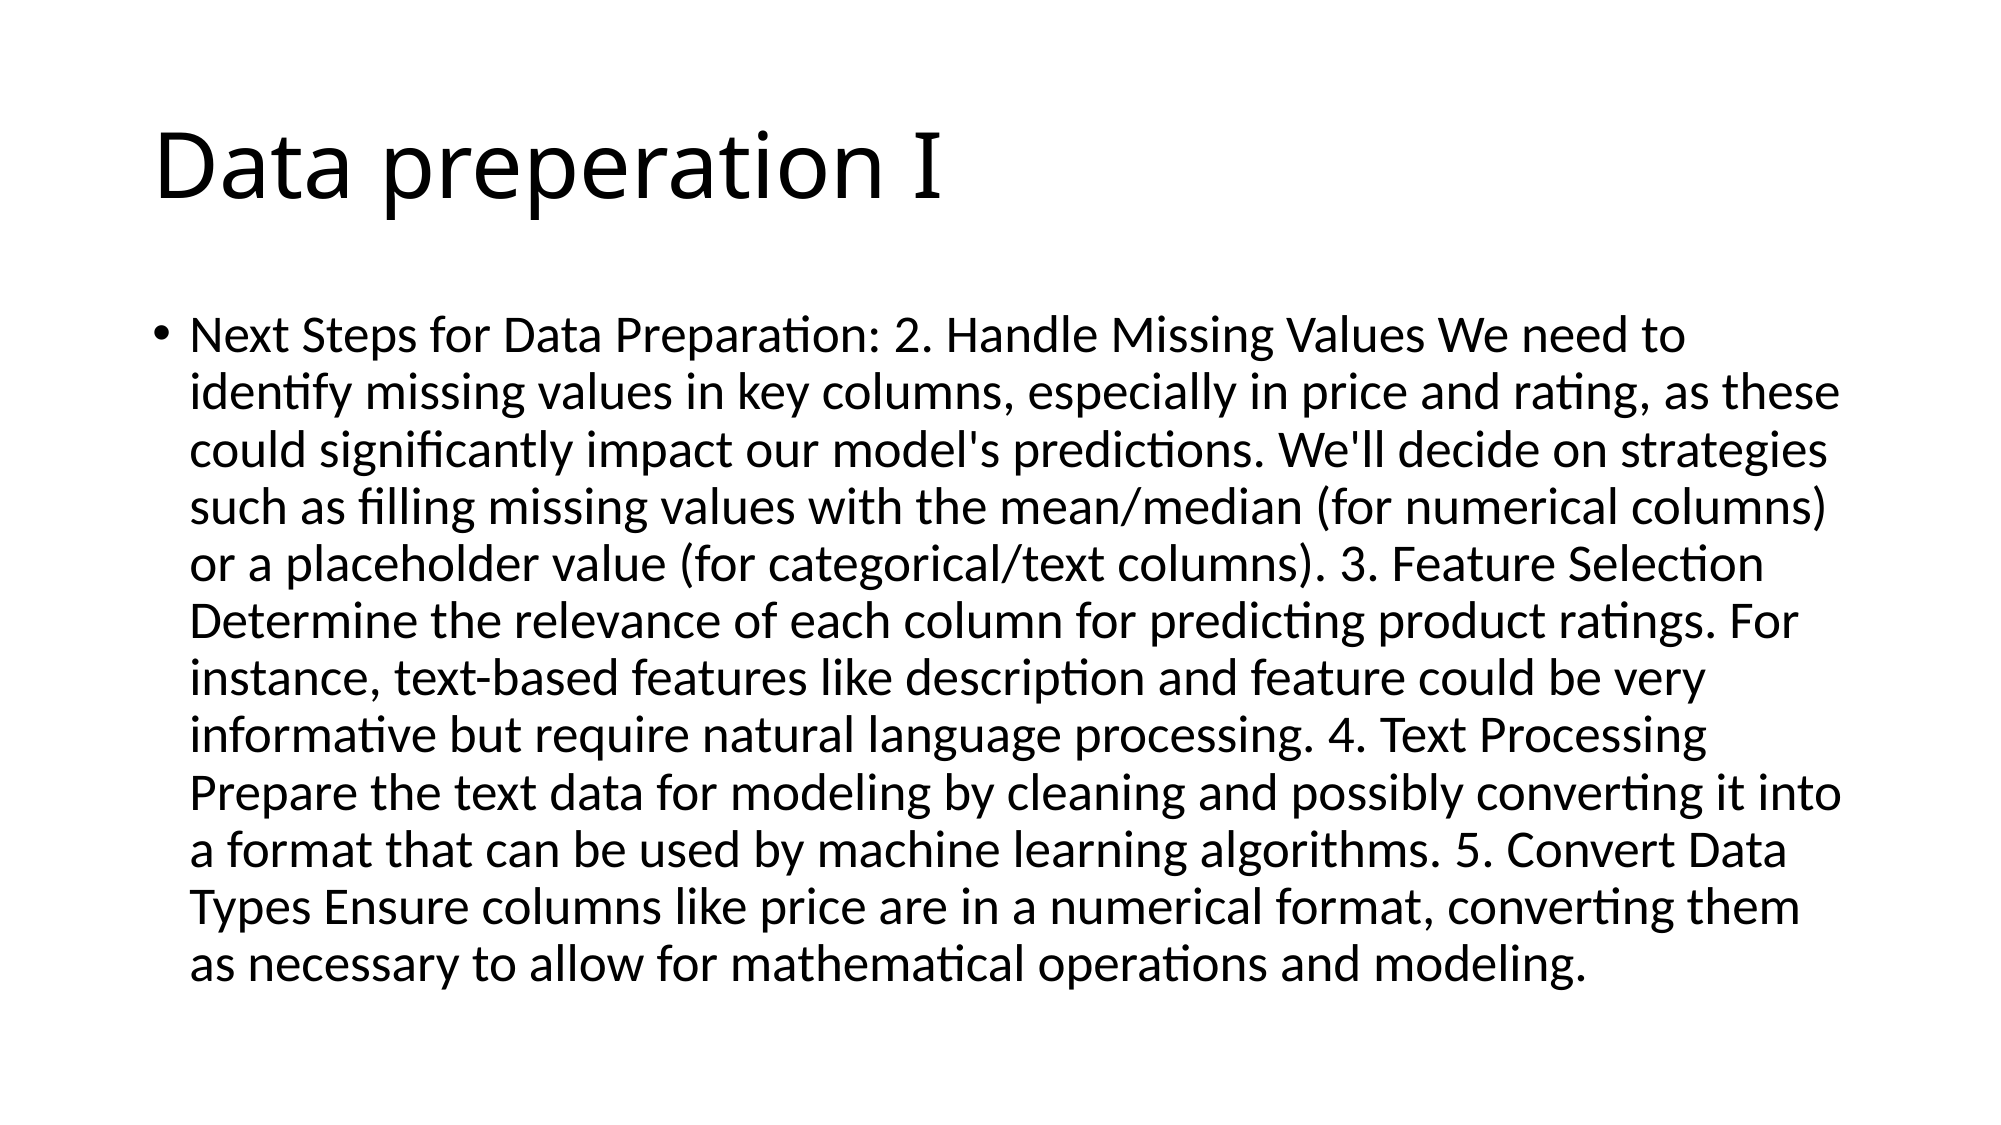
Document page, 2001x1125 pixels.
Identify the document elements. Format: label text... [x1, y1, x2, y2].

title Data preperation I [137, 59, 1863, 278]
list Next Steps for Data Preparation: 2. Handle Missing Values We need to identify missing values in key columns, especially in price and rating, as these could significantly impact our model's predictions. We'll decide on strategies such as filling missing values with the mean/median (for numerical columns) or a placeholder value (for categorical/text columns). 3. Feature Selection Determine the relevance of each column for predicting product ratings. For instance, text-based features like description and feature could be very informative but require natural language processing. 4. Text Processing Prepare the text data for modeling by cleaning and possibly converting it into a format that can be used by machine learning algorithms. 5. Convert Data Types Ensure columns like price are in a numerical format, converting them as necessary to allow for mathematical operations and modeling. [137, 299, 1863, 1014]
